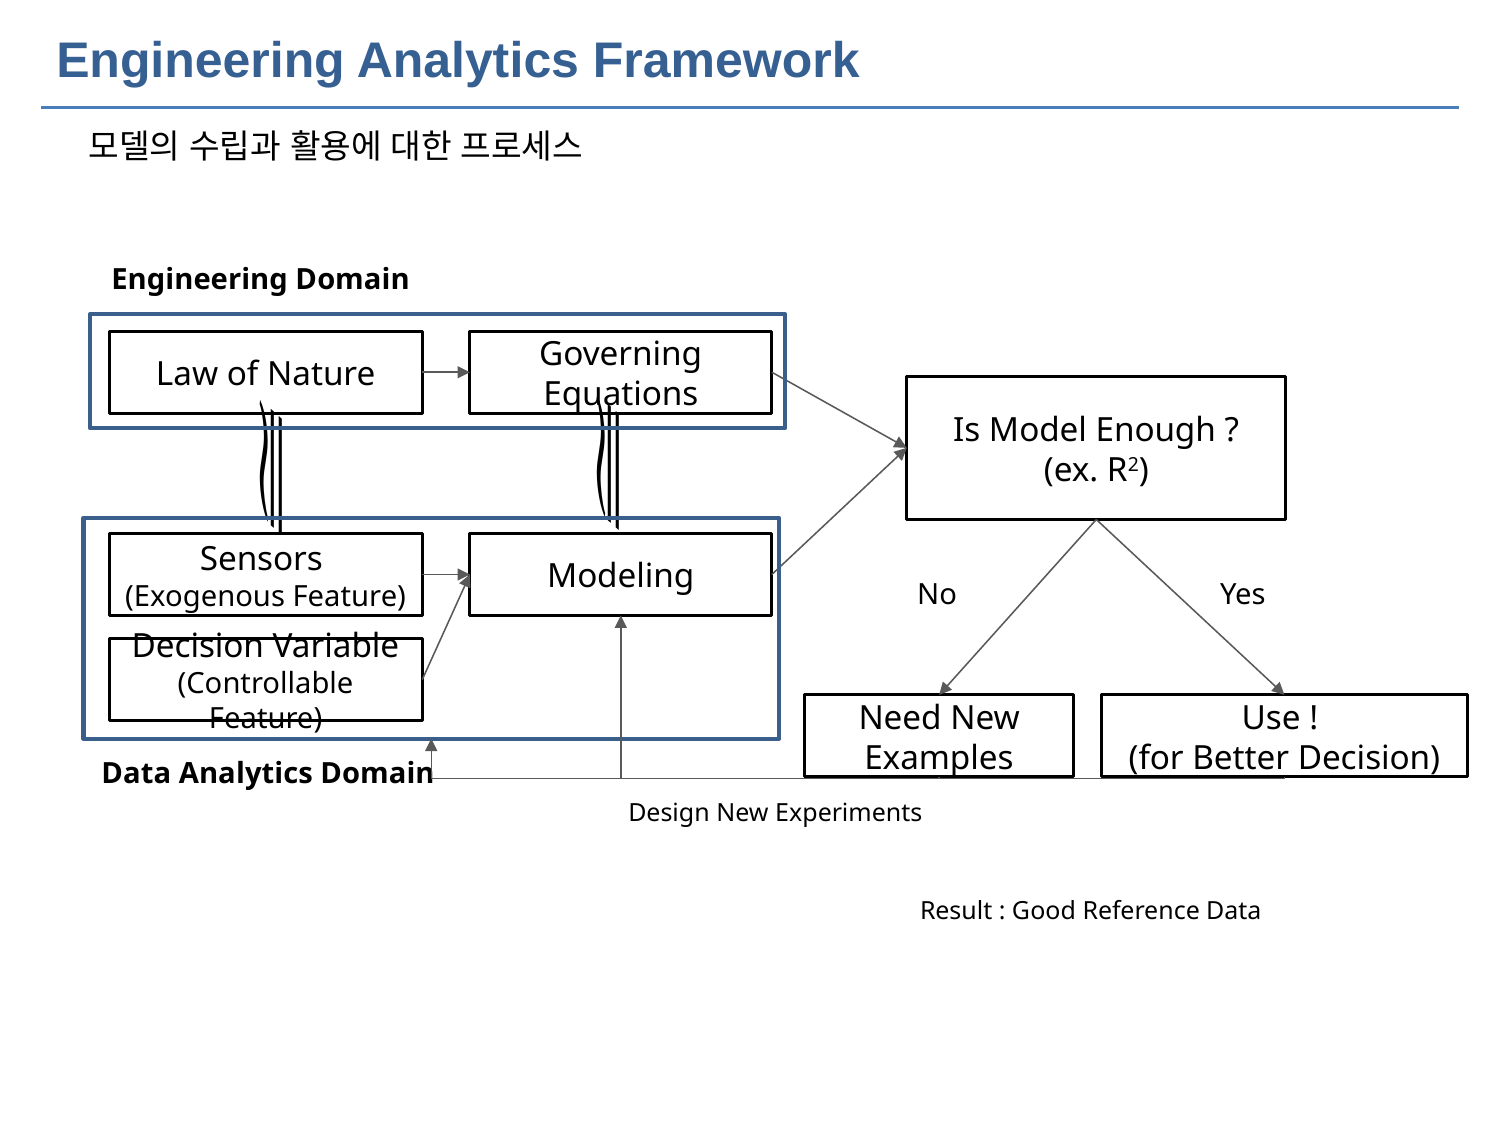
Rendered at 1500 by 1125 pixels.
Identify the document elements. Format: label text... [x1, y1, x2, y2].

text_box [422, 574, 471, 680]
text_box [88, 312, 787, 430]
text_box Data Analytics Domain [86, 747, 450, 797]
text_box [838, 330, 878, 1125]
text_box Use ! (for Better Decision) [1100, 693, 1469, 779]
text_box [81, 516, 766, 741]
text_box Need New Examples [882, 693, 1076, 778]
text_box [1098, 519, 1285, 696]
title Engineering Analytics Framework [41, 23, 1392, 93]
text_box Design New Experiments [613, 788, 694, 834]
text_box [771, 372, 833, 447]
text_box No [902, 568, 933, 618]
text_box 모델의 수립과 활용에 대한 프로세스 [72, 117, 599, 173]
text_box Engineering Domain [96, 253, 426, 303]
text_box Result : Good Reference Data [905, 887, 1277, 932]
text_box Is Model Enough ? (ex. R2) [909, 374, 1288, 522]
text_box Design New Experiments [882, 788, 938, 834]
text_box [699, 536, 861, 856]
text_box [882, 447, 907, 575]
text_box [938, 519, 1097, 696]
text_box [771, 447, 833, 535]
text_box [882, 372, 907, 447]
